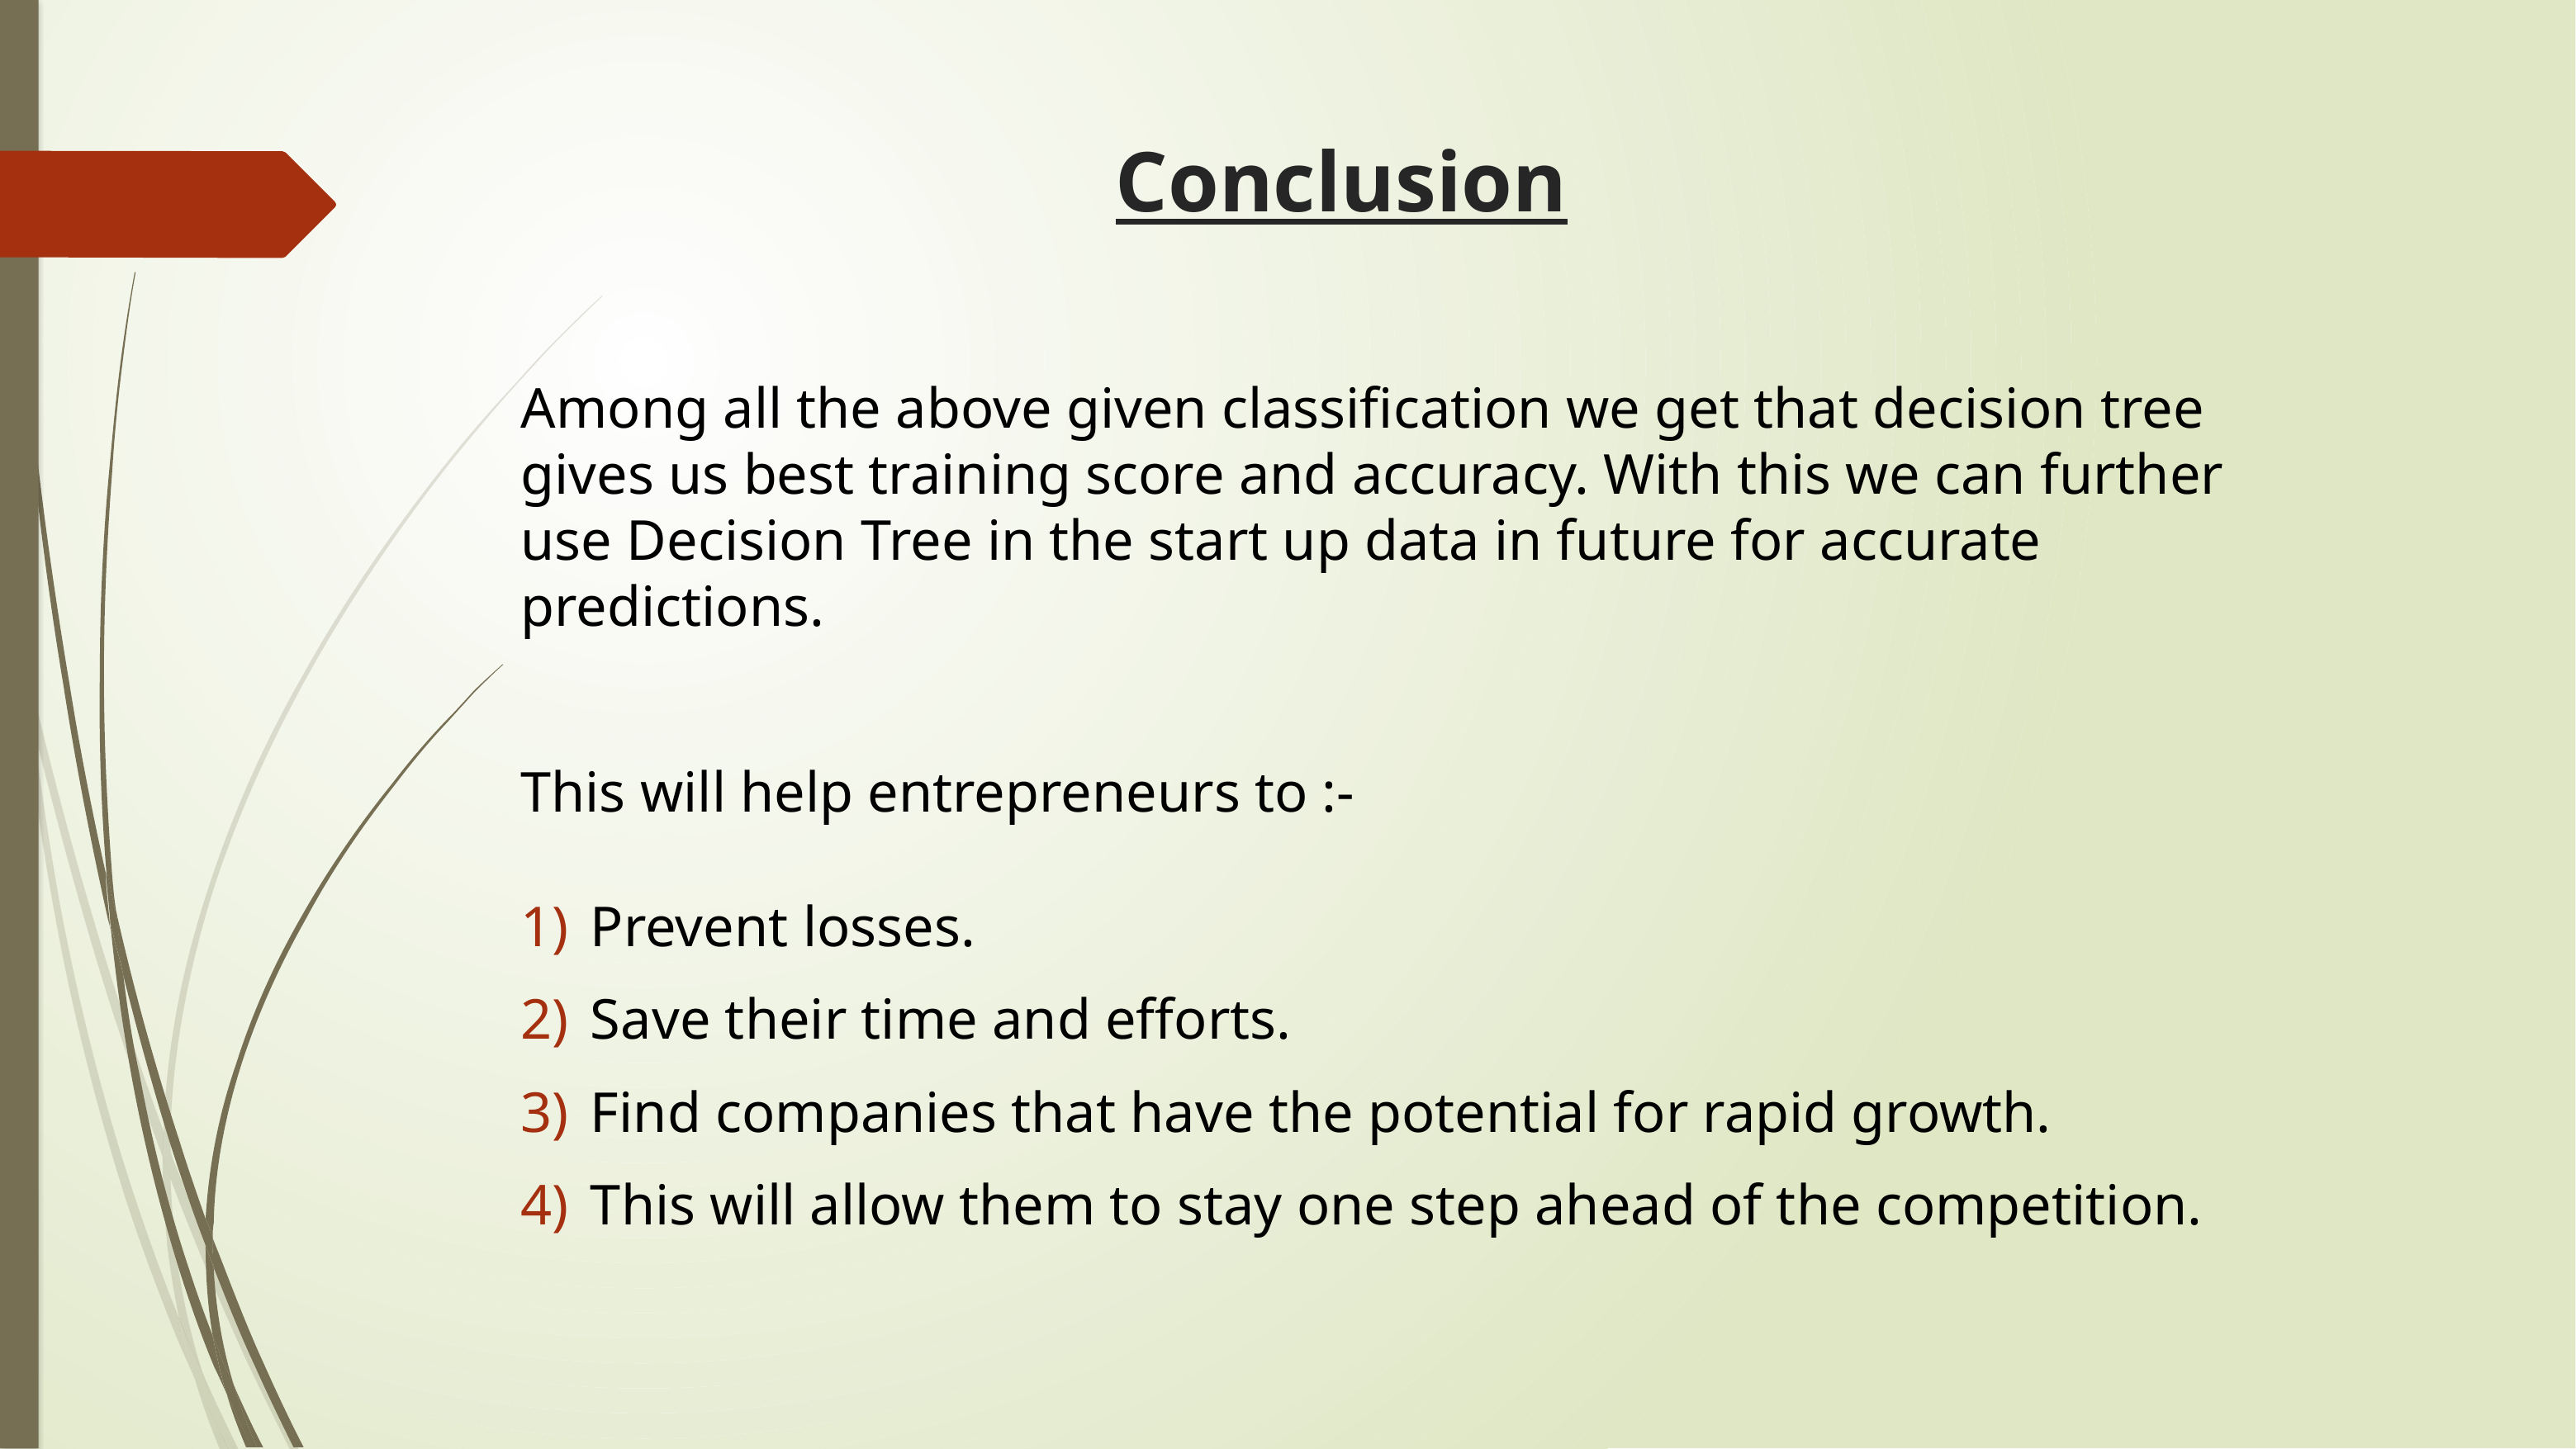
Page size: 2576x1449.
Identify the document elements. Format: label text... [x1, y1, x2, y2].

title Conclusion [879, 123, 1804, 287]
list Among all the above given classification we get that decision tree gives us best training score and accuracy. With this we can further use Decision Tree in the start up data in future for accurate predictions. This will help entrepreneurs to :- Prevent losses. Save their time and efforts. Find companies that have the potential for rapid growth. This will allow them to stay one step ahead of the competition. [506, 367, 2290, 1303]
